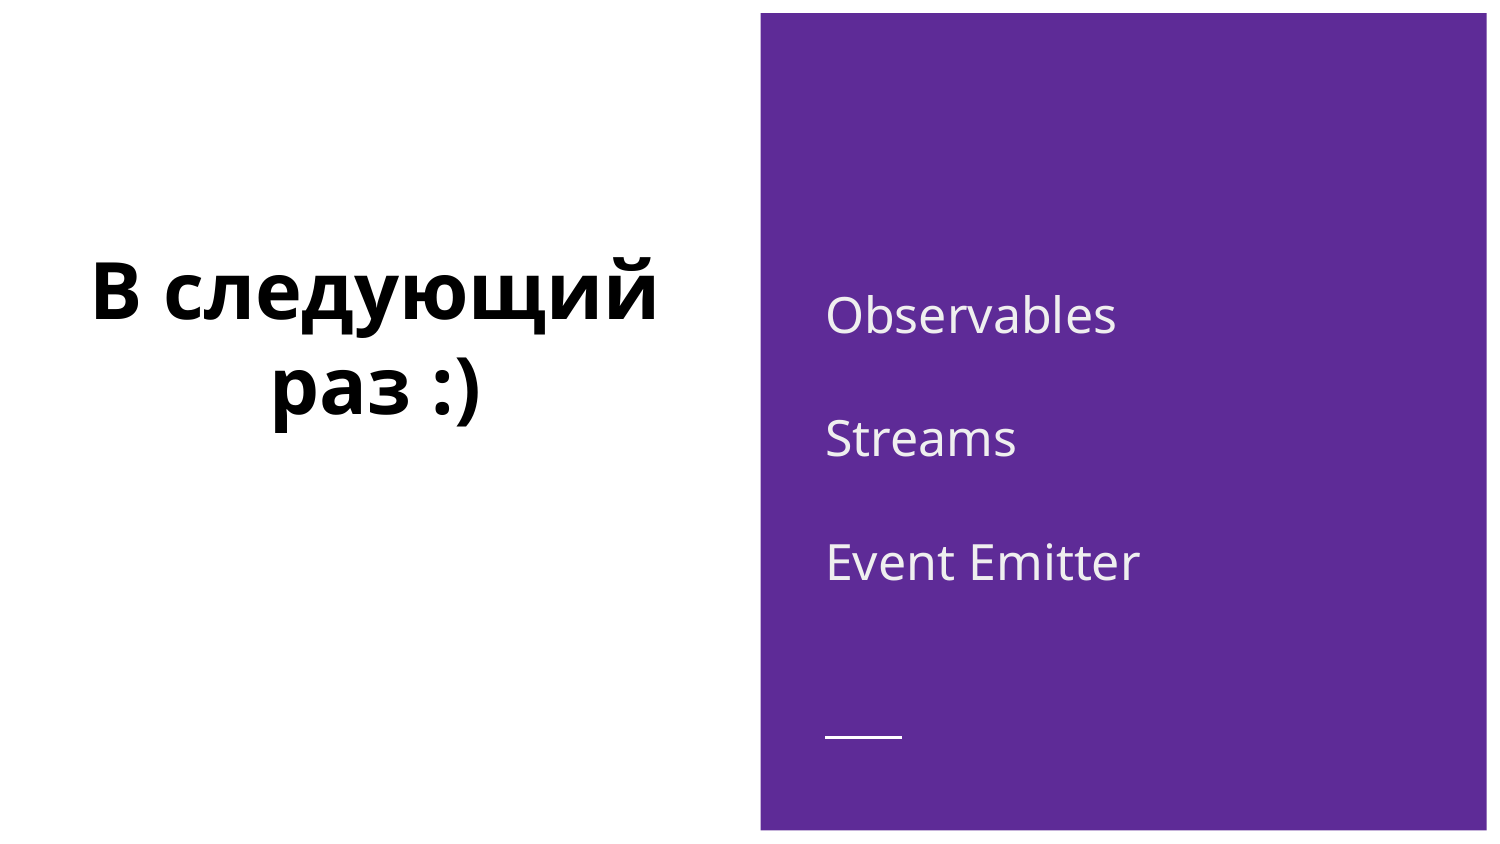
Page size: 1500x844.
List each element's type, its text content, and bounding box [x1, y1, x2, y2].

title В следующий раз :) [43, 193, 708, 446]
list Observables Streams Event Emitter [810, 118, 1440, 725]
